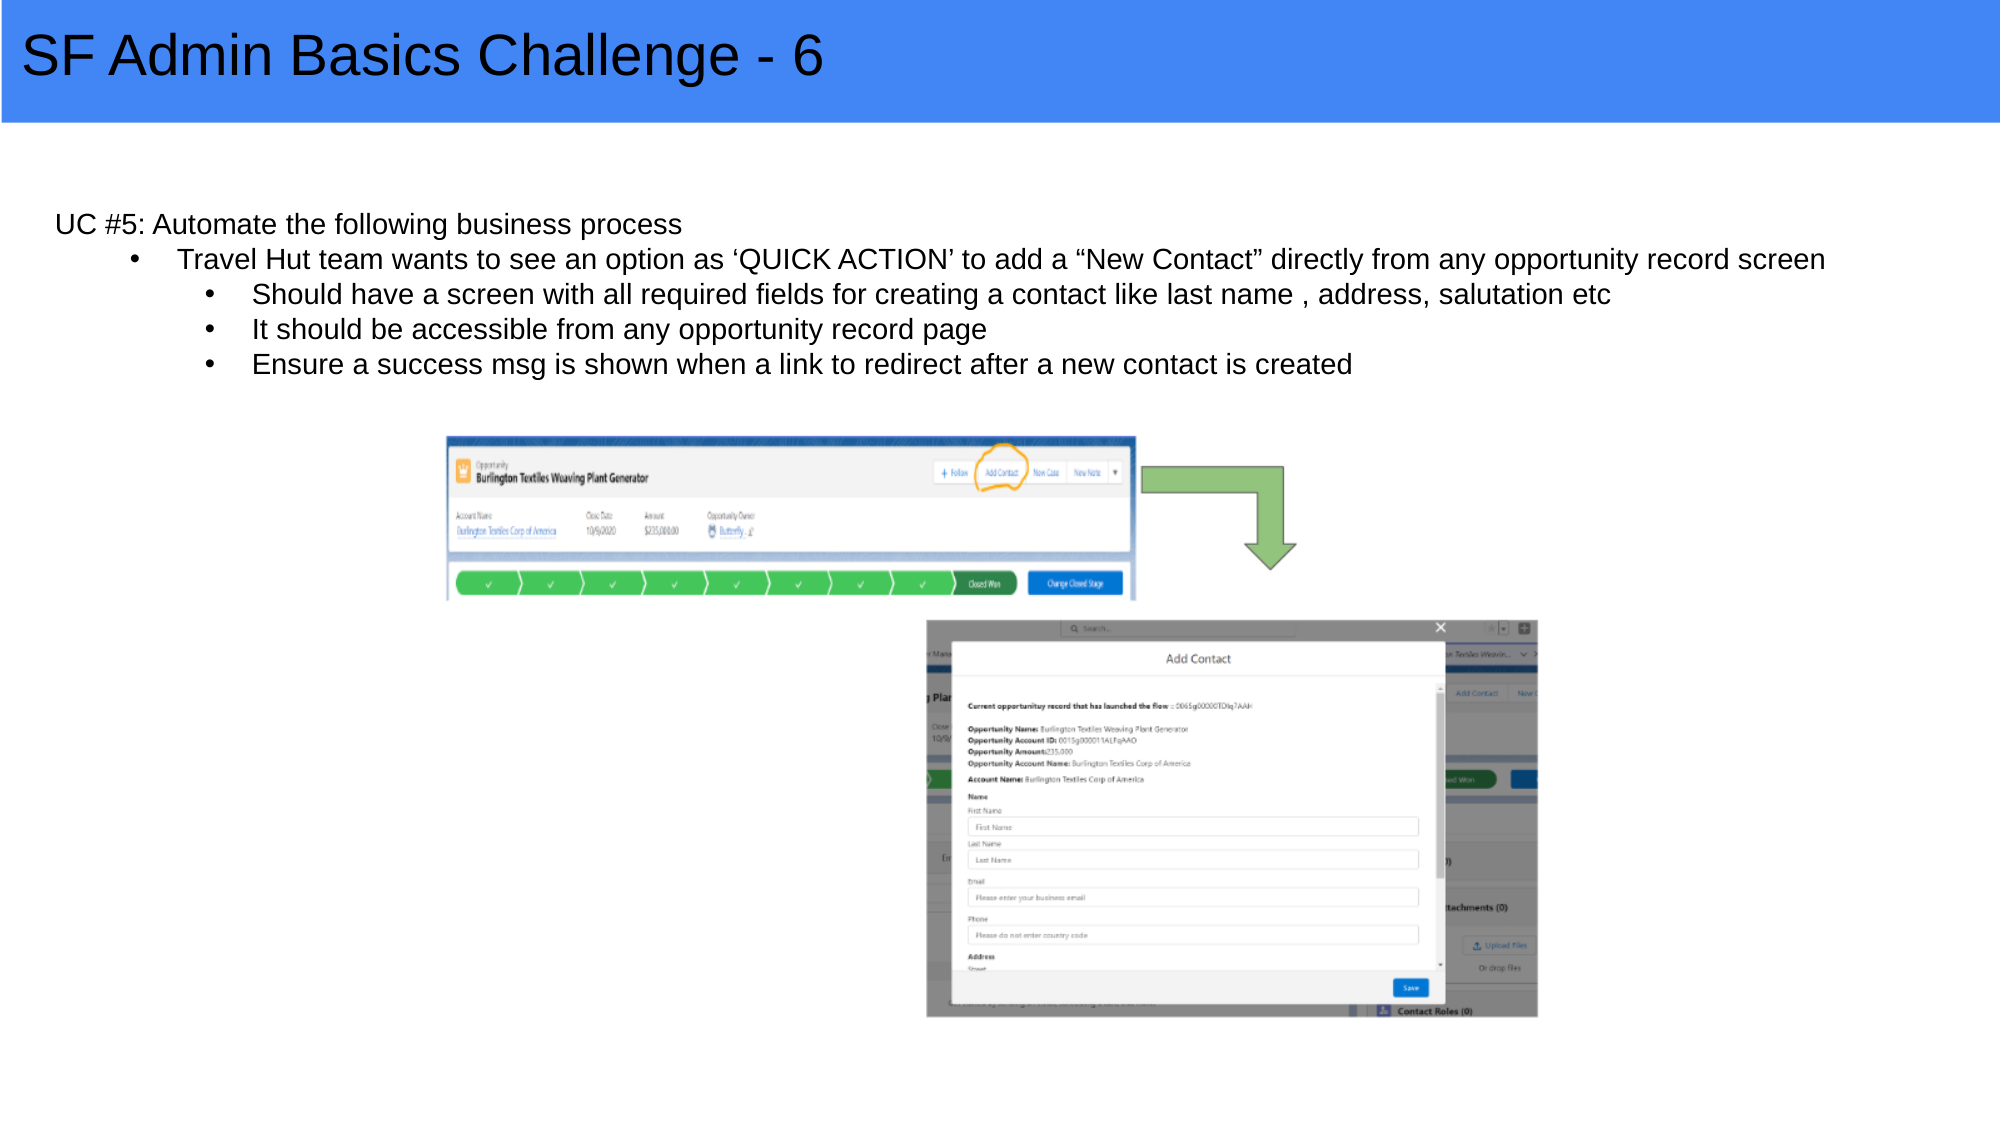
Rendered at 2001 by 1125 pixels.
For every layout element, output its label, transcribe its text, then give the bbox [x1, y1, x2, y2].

title SF Admin Basics Challenge - 6 [1, 0, 2000, 123]
text_box UC #5: Automate the following business process Travel Hut team wants to see an option as ‘QUICK ACTION’ to add a “New Contact” directly from any opportunity record screen Should have a screen with all required fields for creating a contact like last name , address, salutation etc It should be accessible from any opportunity record page Ensure a success msg is shown when a link to redirect after a new contact is created [34, 150, 1870, 686]
picture [436, 420, 1567, 1018]
